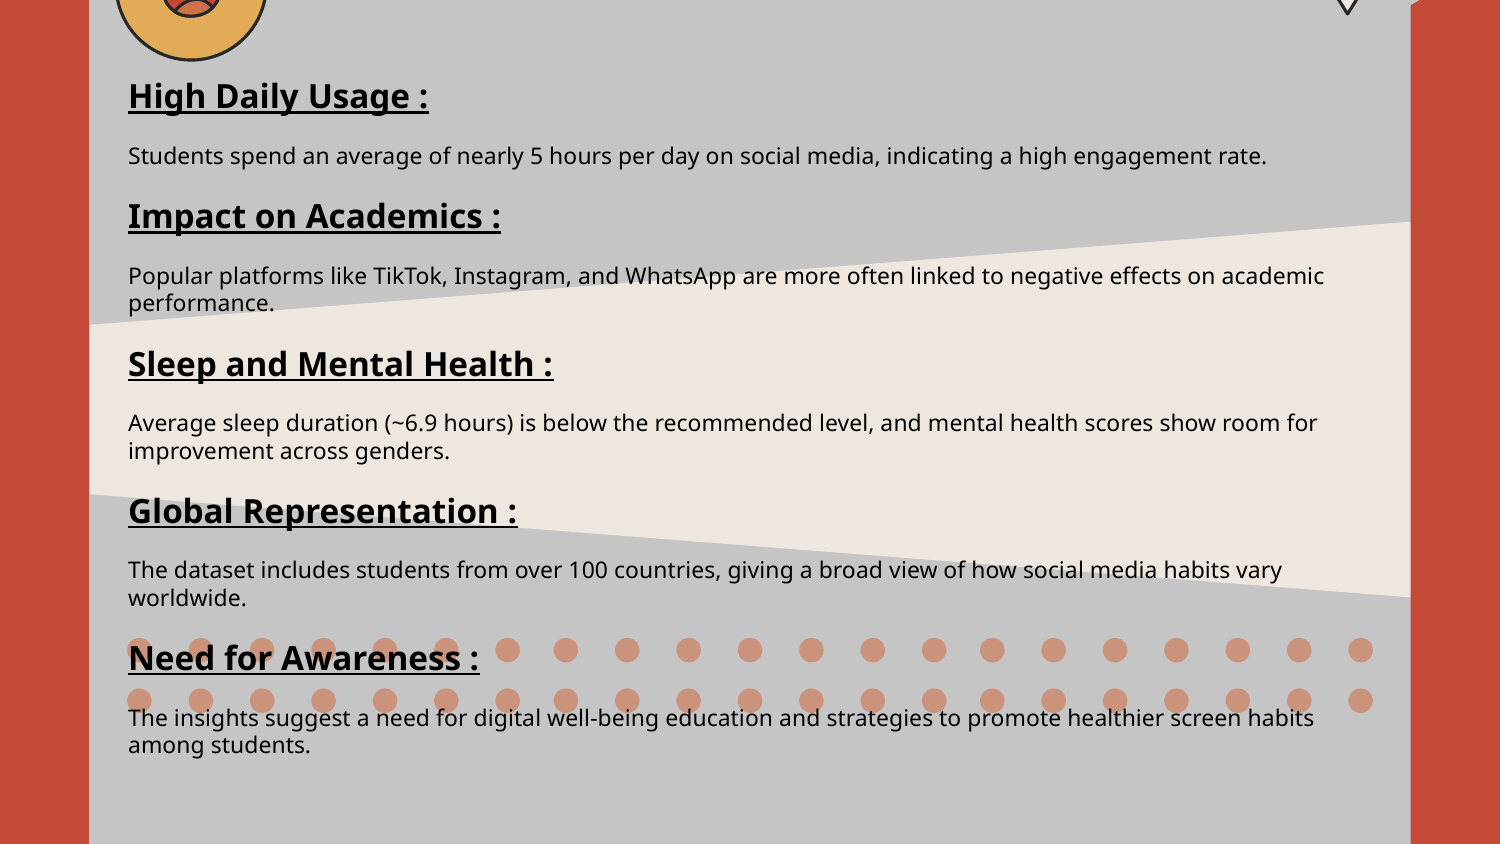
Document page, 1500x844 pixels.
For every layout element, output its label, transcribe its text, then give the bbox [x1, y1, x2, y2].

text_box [105, 0, 277, 61]
text_box High Daily Usage : Students spend an average of nearly 5 hours per day on social media, indicating a high engagement rate. Impact on Academics : Popular platforms like TikTok, Instagram, and WhatsApp are more often linked to negative effects on academic performance. Sleep and Mental Health : Average sleep duration (~6.9 hours) is below the recommended level, and mental health scores show room for improvement across genders. Global Representation : The dataset includes students from over 100 countries, giving a broad view of how social media habits vary worldwide. Need for Awareness : The insights suggest a need for digital well-being education and strategies to promote healthier screen habits among students. [113, 41, 1370, 766]
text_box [1218, 0, 1481, 21]
